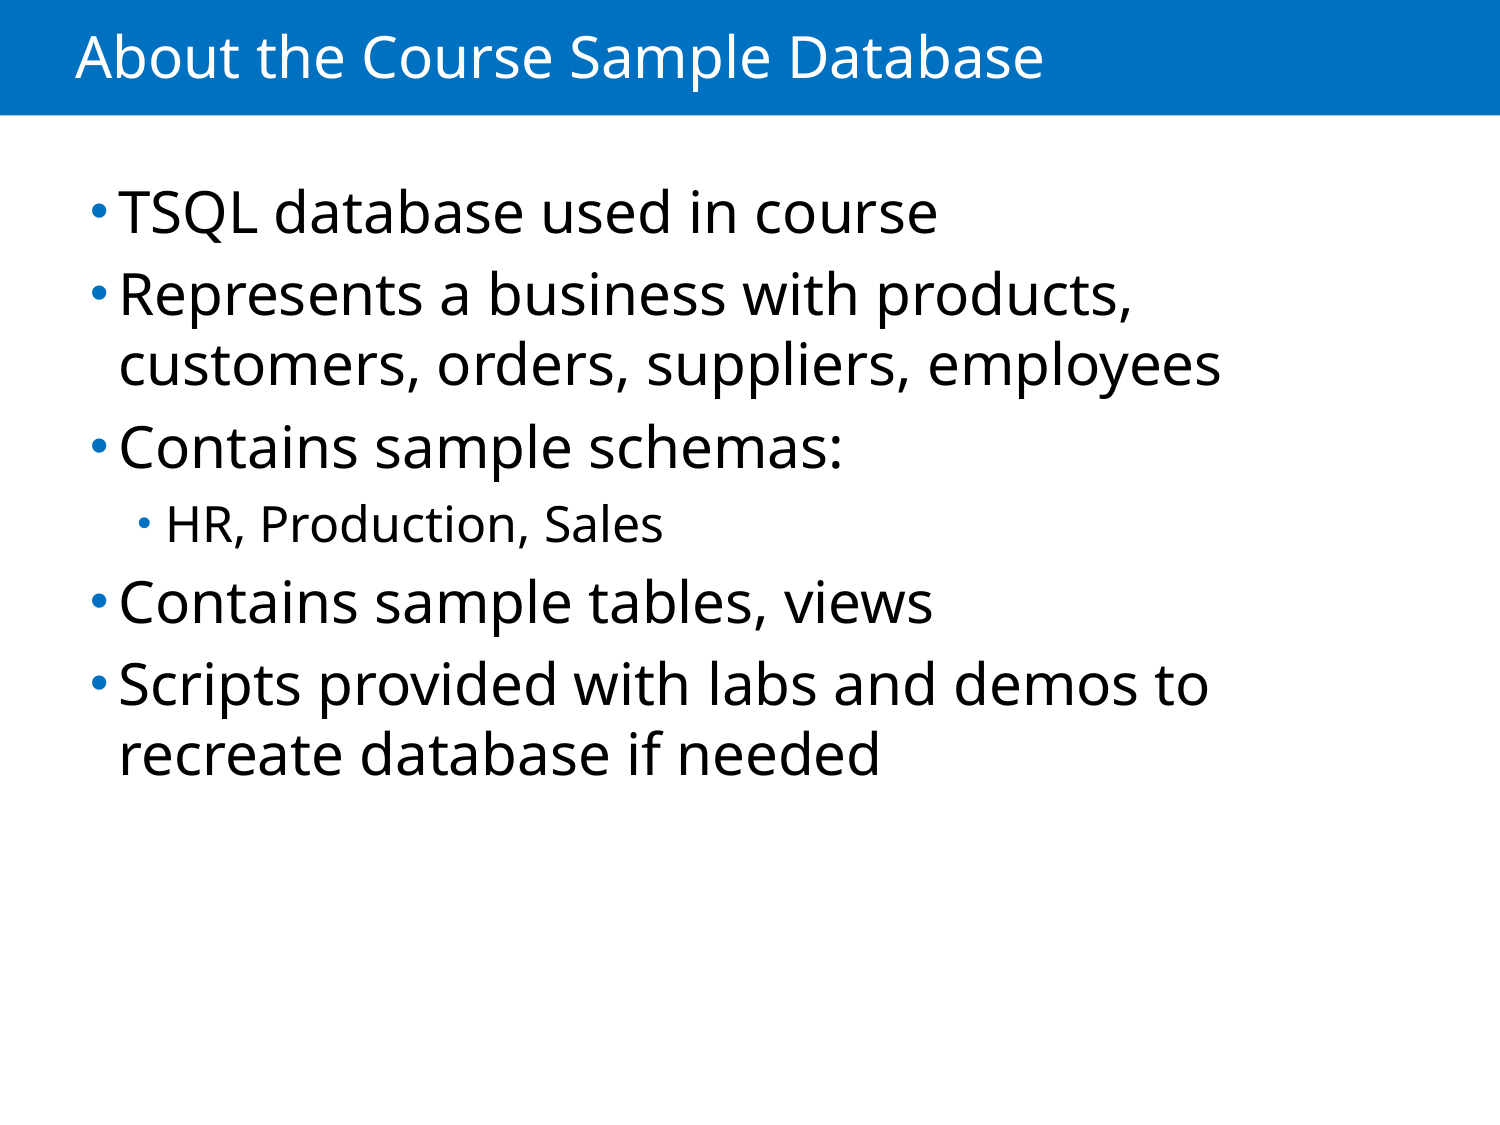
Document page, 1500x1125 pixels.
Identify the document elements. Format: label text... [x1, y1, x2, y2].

title About the Course Sample Database [75, 0, 1351, 122]
text_box TSQL database used in course Represents a business with products, customers, orders, suppliers, employees Contains sample schemas: HR, Production, Sales Contains sample tables, views Scripts provided with labs and demos to recreate database if needed [75, 167, 1408, 1012]
